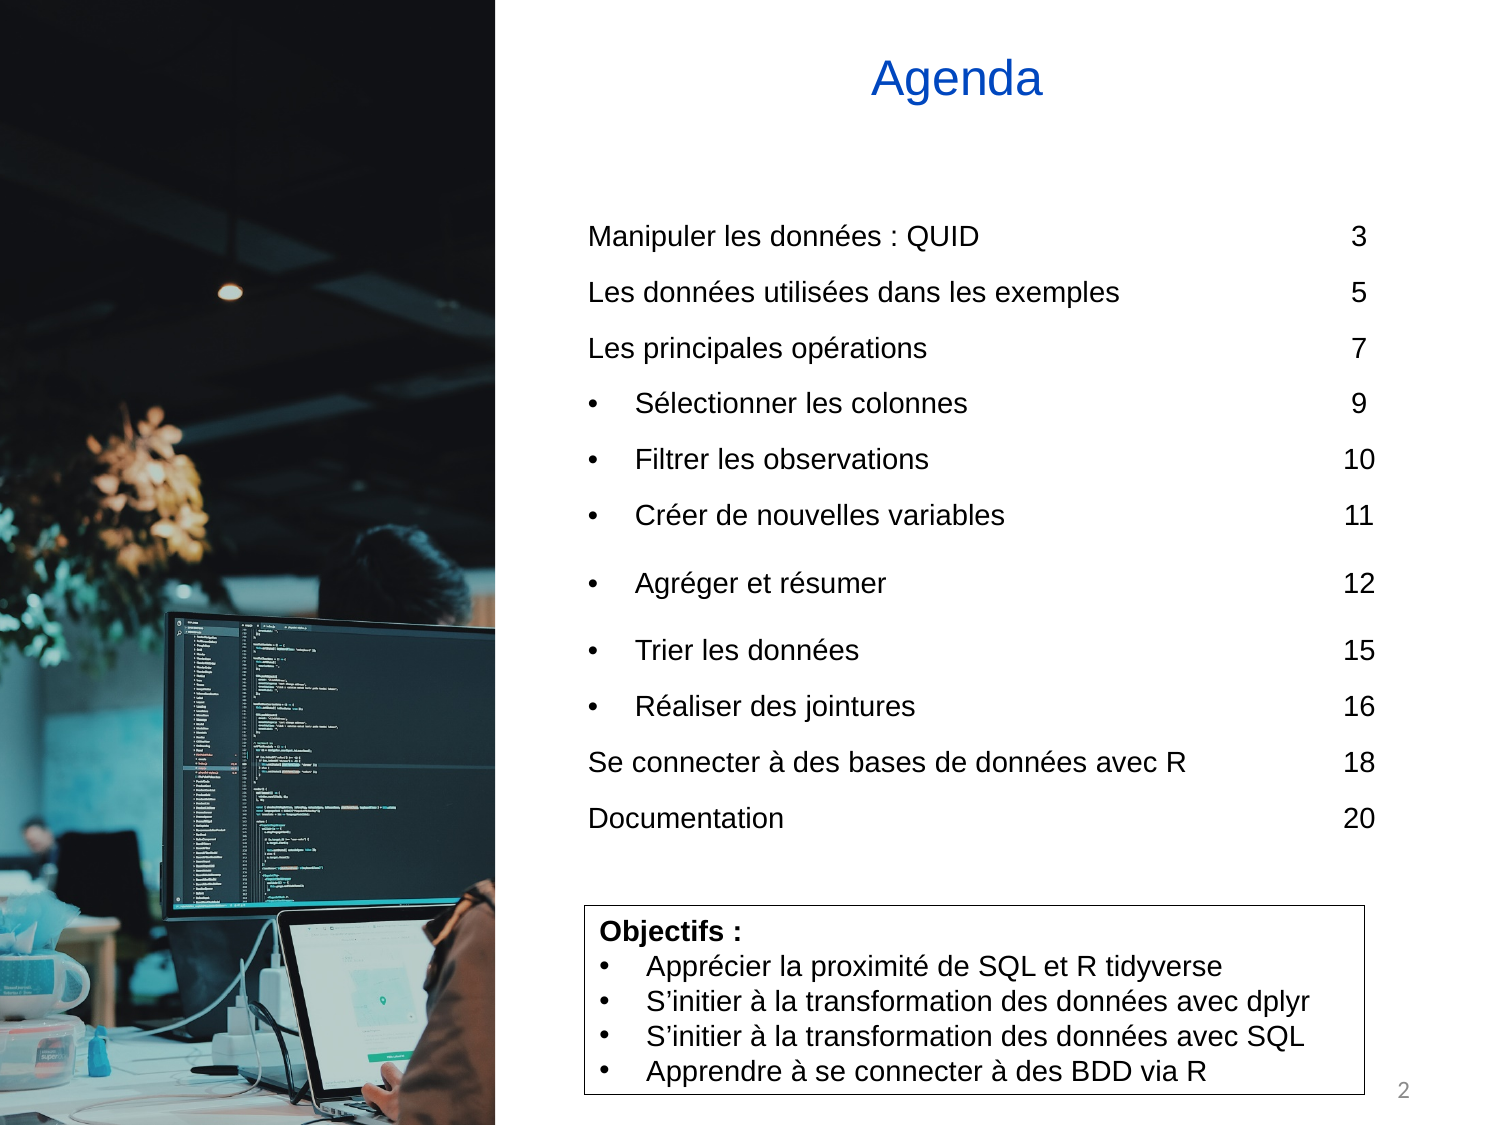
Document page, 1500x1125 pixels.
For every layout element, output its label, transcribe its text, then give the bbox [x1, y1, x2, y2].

table_cell 16 [1294, 679, 1424, 733]
table_cell Documentation [574, 791, 1293, 845]
table_cell Agréger et résumer [574, 544, 1293, 622]
table_cell 12 [1294, 544, 1424, 622]
table_cell 9 [1294, 377, 1424, 431]
table_cell Les données utilisées dans les exemples [574, 267, 1293, 319]
text_box Objectifs : Apprécier la proximité de SQL et R tidyverse S’initier à la transformation des données avec dplyr S’initier à la transformation des données avec SQL Apprendre à se connecter à des BDD via R [584, 905, 1365, 1095]
table_cell 7 [1294, 321, 1424, 375]
table_cell Trier les données [574, 624, 1293, 678]
table_cell 10 [1294, 433, 1424, 487]
table_cell 20 [1294, 791, 1424, 845]
table_cell 5 [1294, 267, 1424, 319]
table_cell Réaliser des jointures [574, 679, 1293, 733]
table_header Manipuler les données : QUID [574, 209, 1293, 262]
text_box Agenda [499, 42, 1425, 160]
table_cell Filtrer les observations [574, 433, 1293, 487]
table_cell Les principales opérations [574, 321, 1293, 375]
table_header 3 [1294, 209, 1424, 262]
slide_number 2 [1074, 1058, 1425, 1119]
table_cell Sélectionner les colonnes [574, 377, 1293, 431]
picture [0, 0, 496, 1125]
table_cell Créer de nouvelles variables [574, 488, 1293, 542]
table_cell 11 [1294, 488, 1424, 542]
table_cell 15 [1294, 624, 1424, 678]
table_cell Se connecter à des bases de données avec R [574, 735, 1293, 789]
table_cell 18 [1294, 735, 1424, 789]
